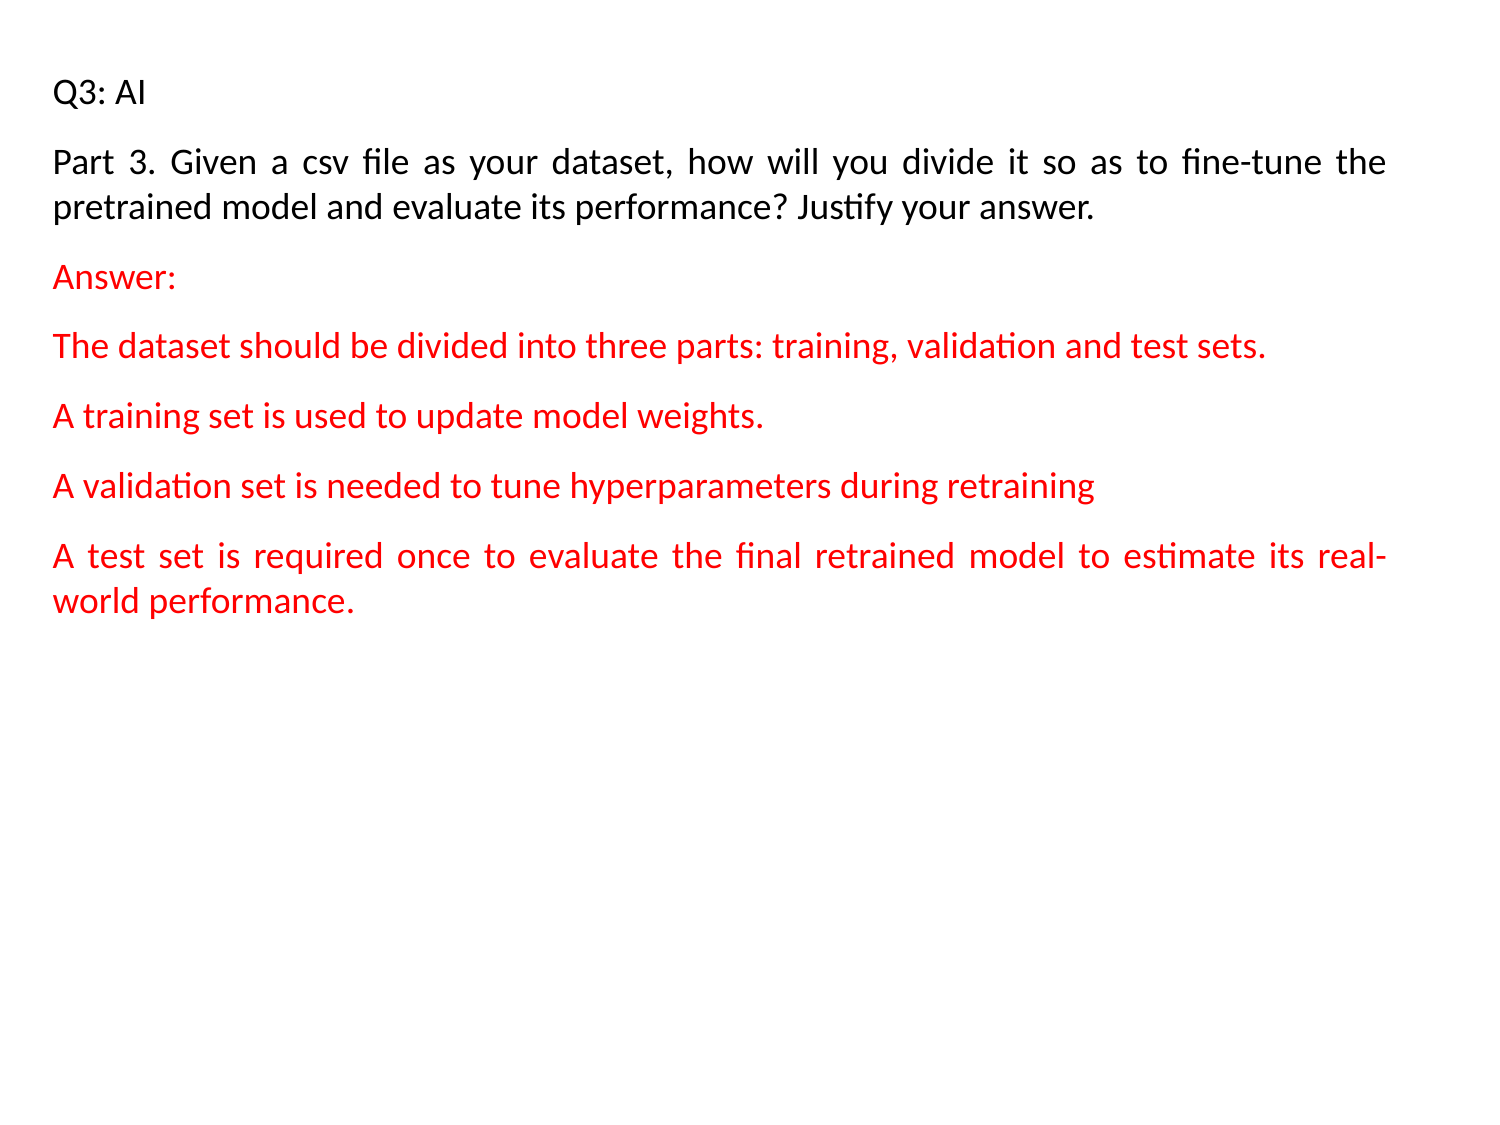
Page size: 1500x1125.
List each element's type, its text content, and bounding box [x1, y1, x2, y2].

text_box Q3: AI Part 3. Given a csv file as your dataset, how will you divide it so as to fine-tune the pretrained model and evaluate its performance? Justify your answer. Answer: The dataset should be divided into three parts: training, validation and test sets. A training set is used to update model weights. A validation set is needed to tune hyperparameters during retraining A test set is required once to evaluate the final retrained model to estimate its real-world performance. [37, 59, 1403, 767]
